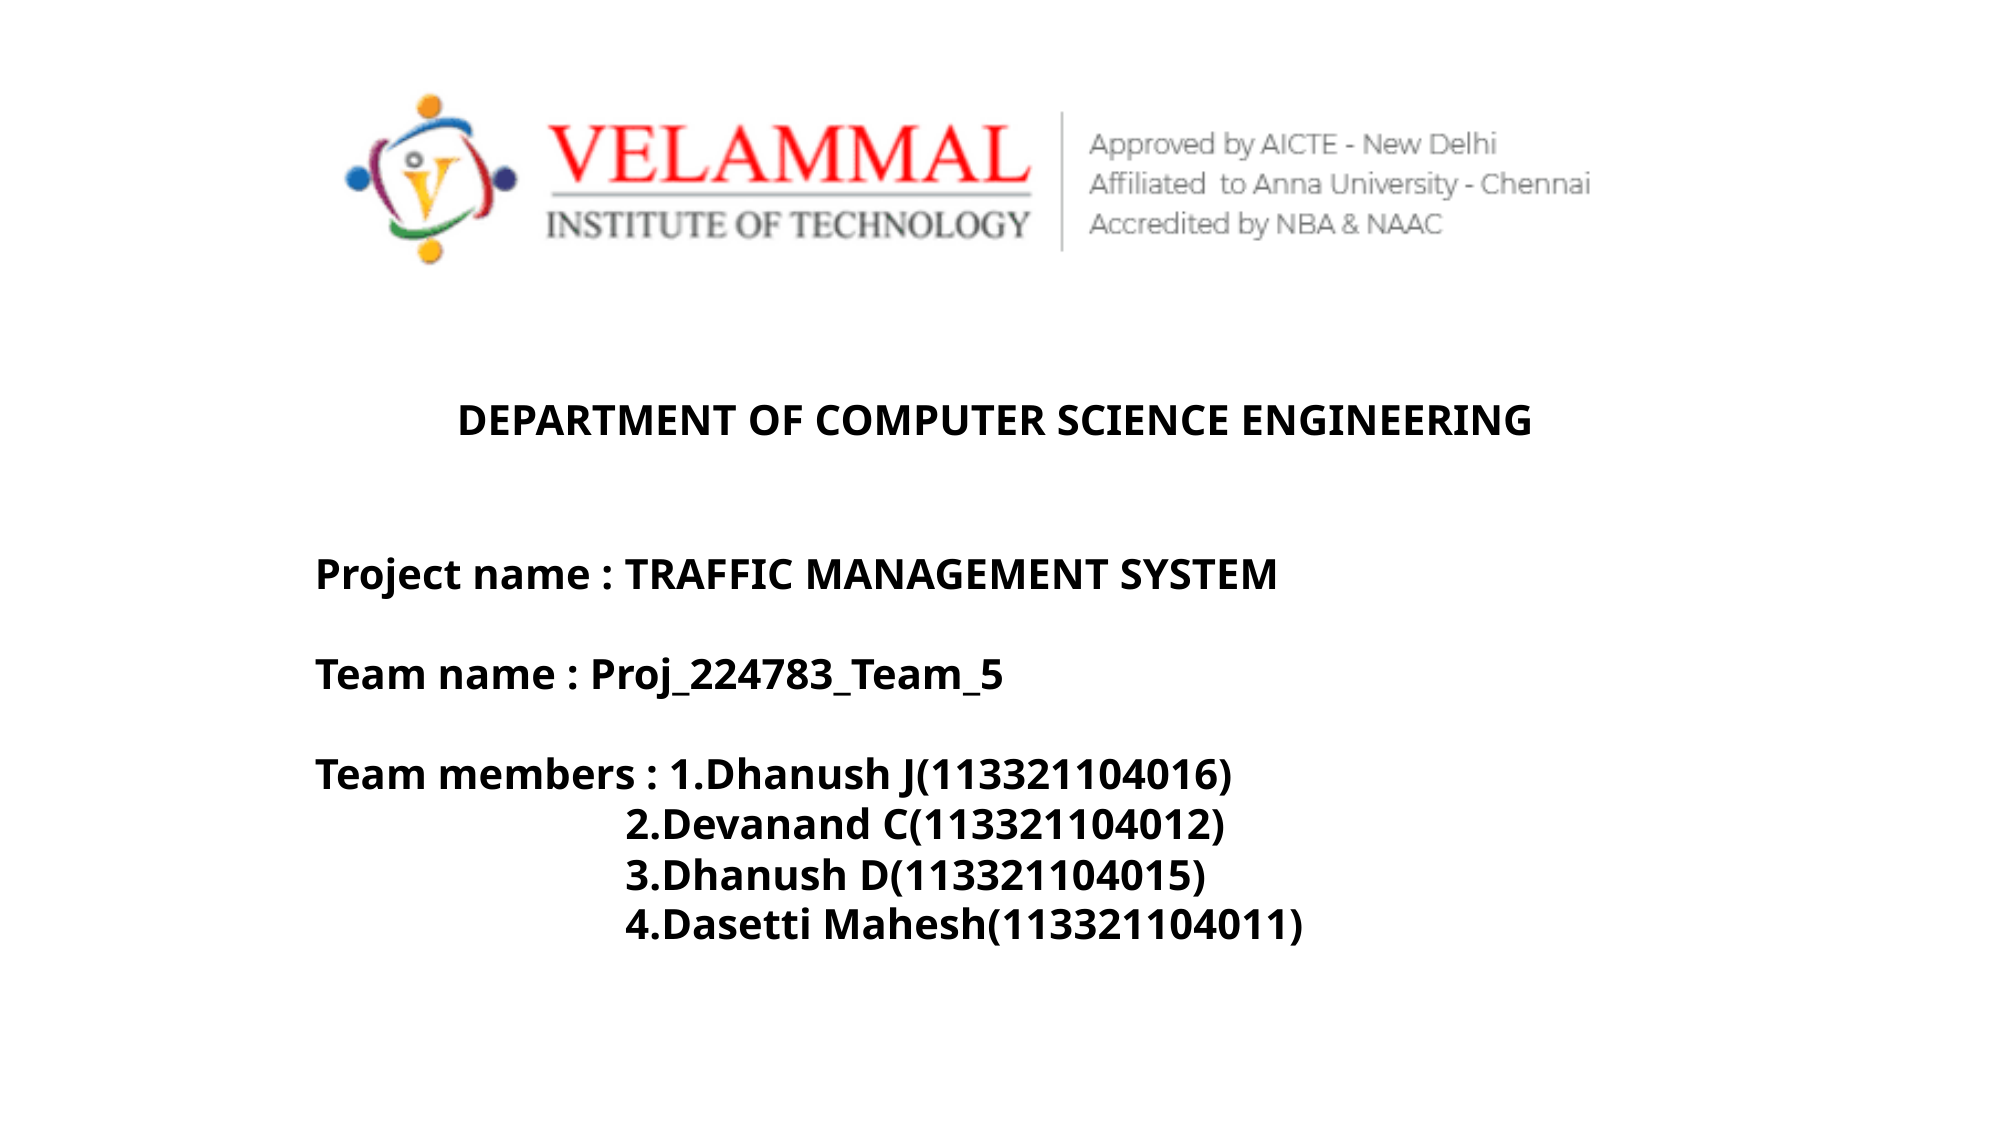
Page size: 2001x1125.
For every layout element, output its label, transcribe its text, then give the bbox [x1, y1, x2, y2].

text_box DEPARTMENT OF COMPUTER SCIENCE ENGINEERING [141, 386, 1914, 452]
text_box Project name : TRAFFIC MANAGEMENT SYSTEM Team name : Proj_224783_Team_5 Team members : 1.Dhanush J(113321104016) 2.Devanand C(113321104012) 3.Dhanush D(113321104015) 4.Dasetti Mahesh(113321104011) [300, 540, 1631, 1006]
picture [341, 88, 1592, 272]
